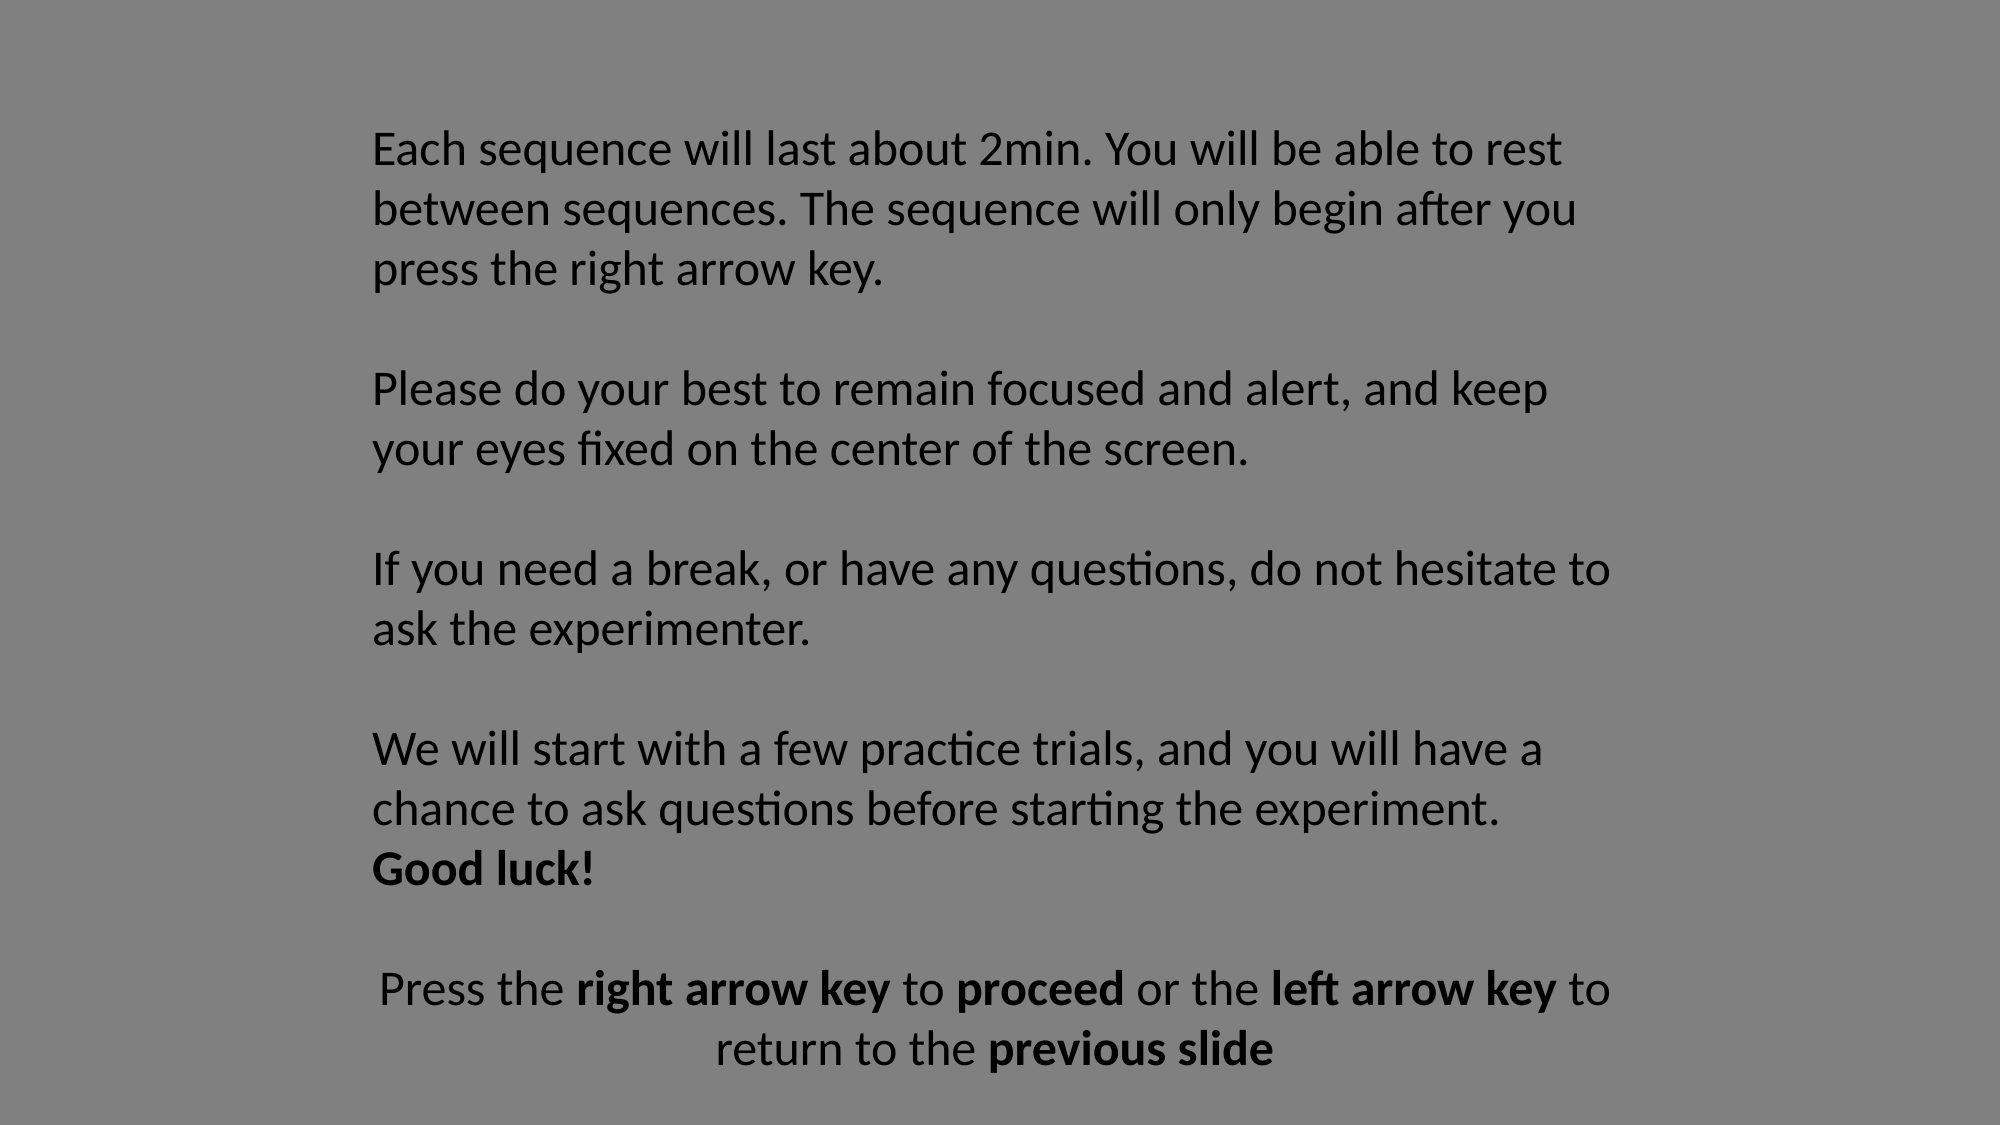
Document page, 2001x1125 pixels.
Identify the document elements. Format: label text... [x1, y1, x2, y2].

text_box Each sequence will last about 2min. You will be able to rest between sequences. The sequence will only begin after you press the right arrow key. Please do your best to remain focused and alert, and keep your eyes fixed on the center of the screen. If you need a break, or have any questions, do not hesitate to ask the experimenter. We will start with a few practice trials, and you will have a chance to ask questions before starting the experiment. Good luck! Press the right arrow key to proceed or the left arrow key to return to the previous slide [357, 48, 1633, 1125]
